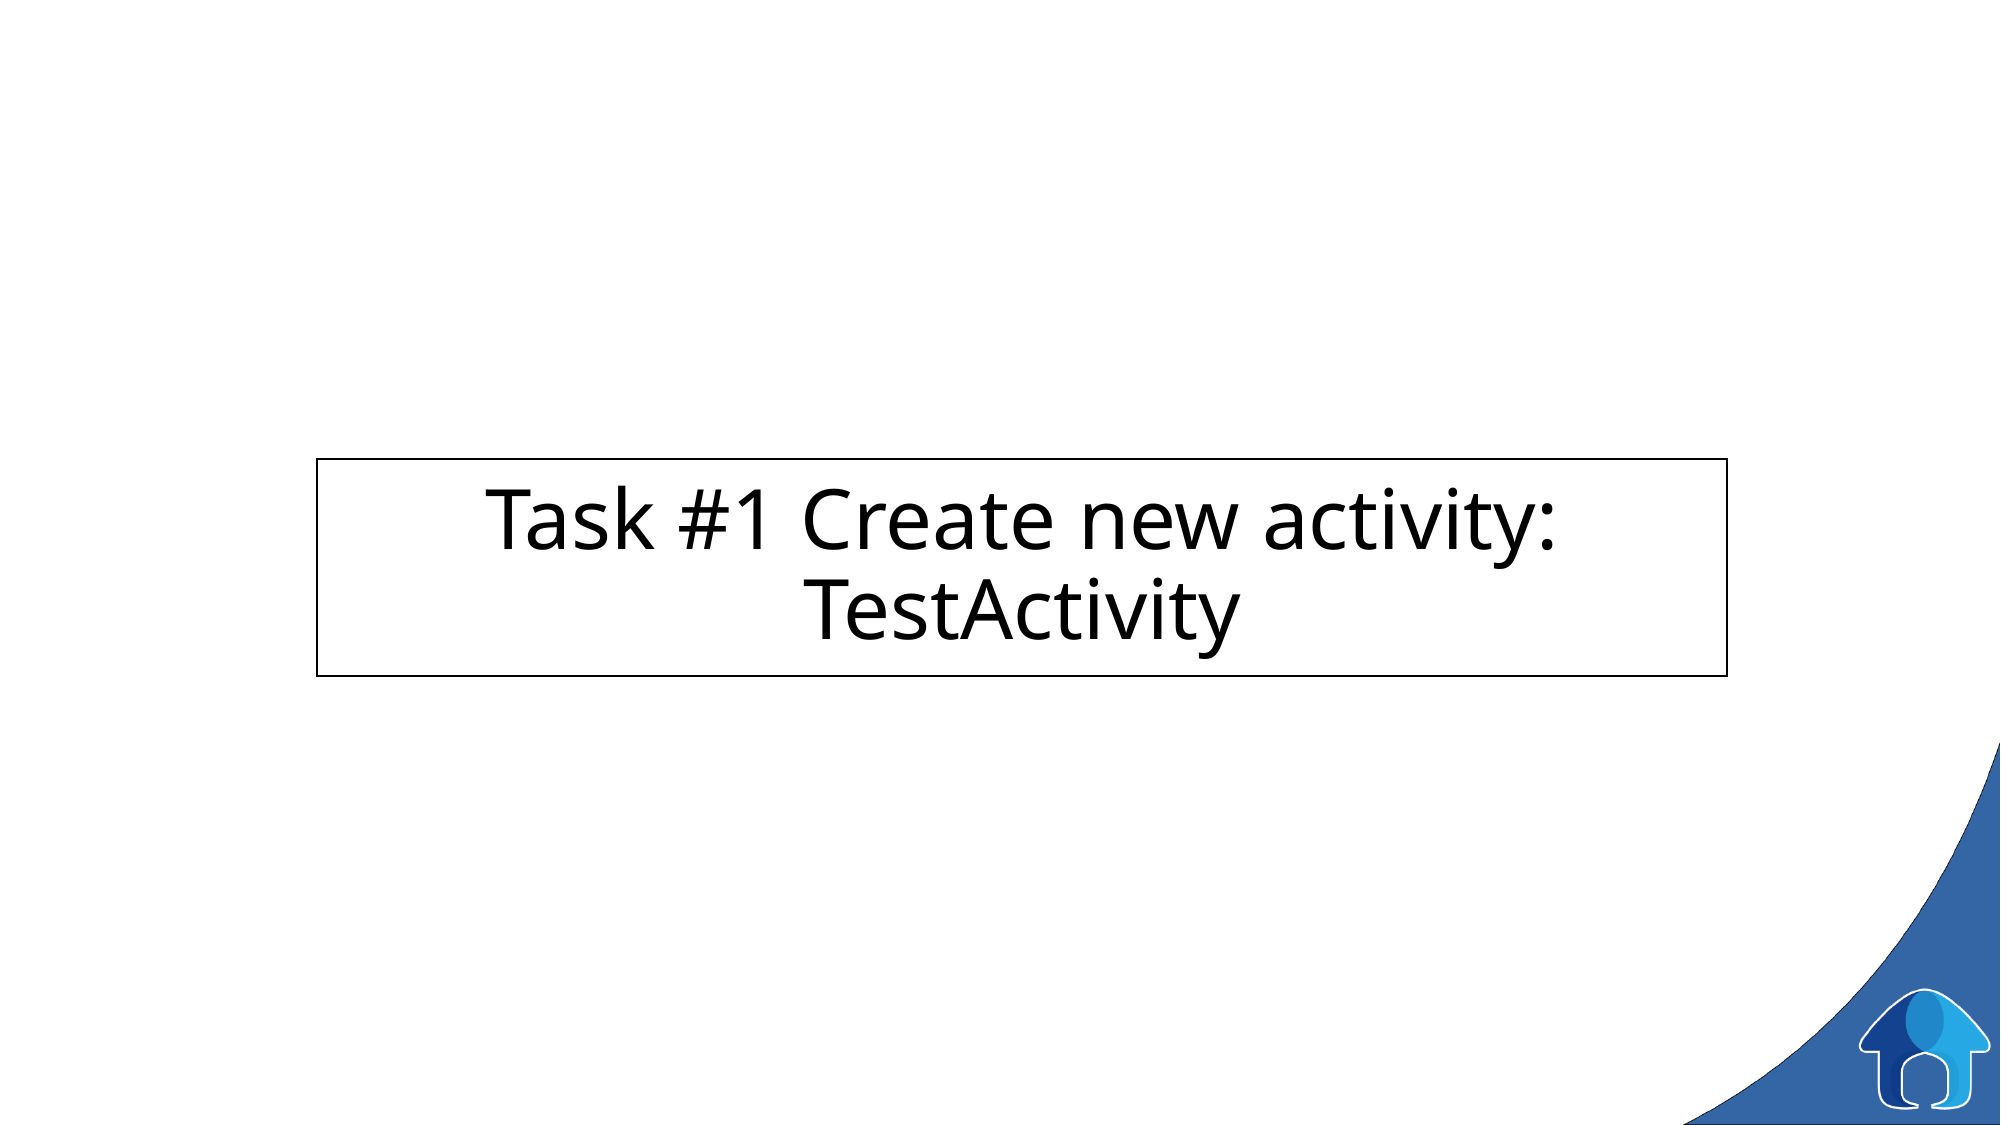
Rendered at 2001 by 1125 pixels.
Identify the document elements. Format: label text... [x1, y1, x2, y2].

title Task #1 Create new activity: TestActivity [316, 458, 1728, 677]
picture [1683, 723, 2000, 1125]
